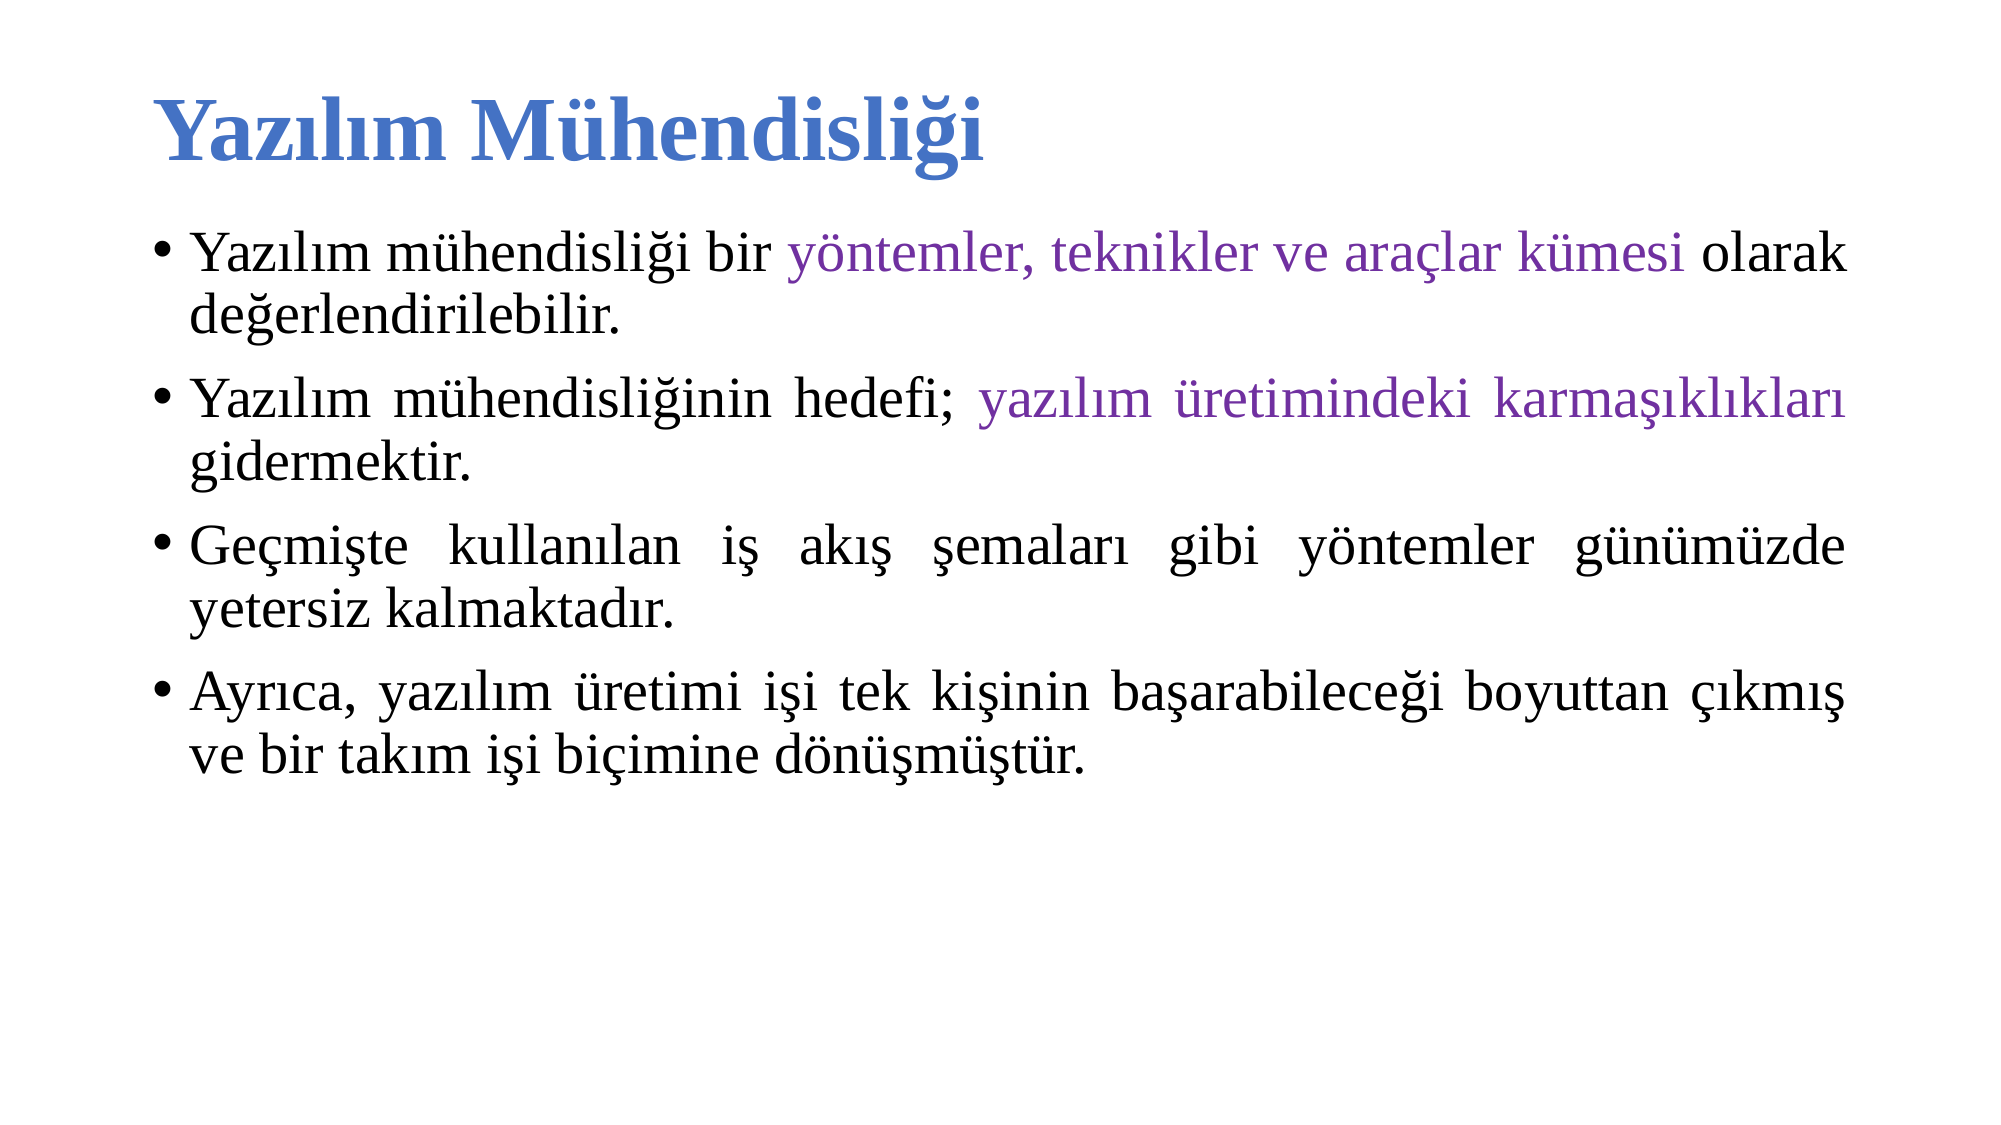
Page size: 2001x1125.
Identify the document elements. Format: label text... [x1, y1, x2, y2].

list Yazılım mühendisliği bir yöntemler, teknikler ve araçlar kümesi olarak değerlendirilebilir. Yazılım mühendisliğinin hedefi; yazılım üretimindeki karmaşıklıkları gidermektir. Geçmişte kullanılan iş akış şemaları gibi yöntemler günümüzde yetersiz kalmaktadır. Ayrıca, yazılım üretimi işi tek kişinin başarabileceği boyuttan çıkmış ve bir takım işi biçimine dönüşmüştür. [137, 213, 1863, 1014]
title Yazılım Mühendisliği [137, 59, 1863, 202]
